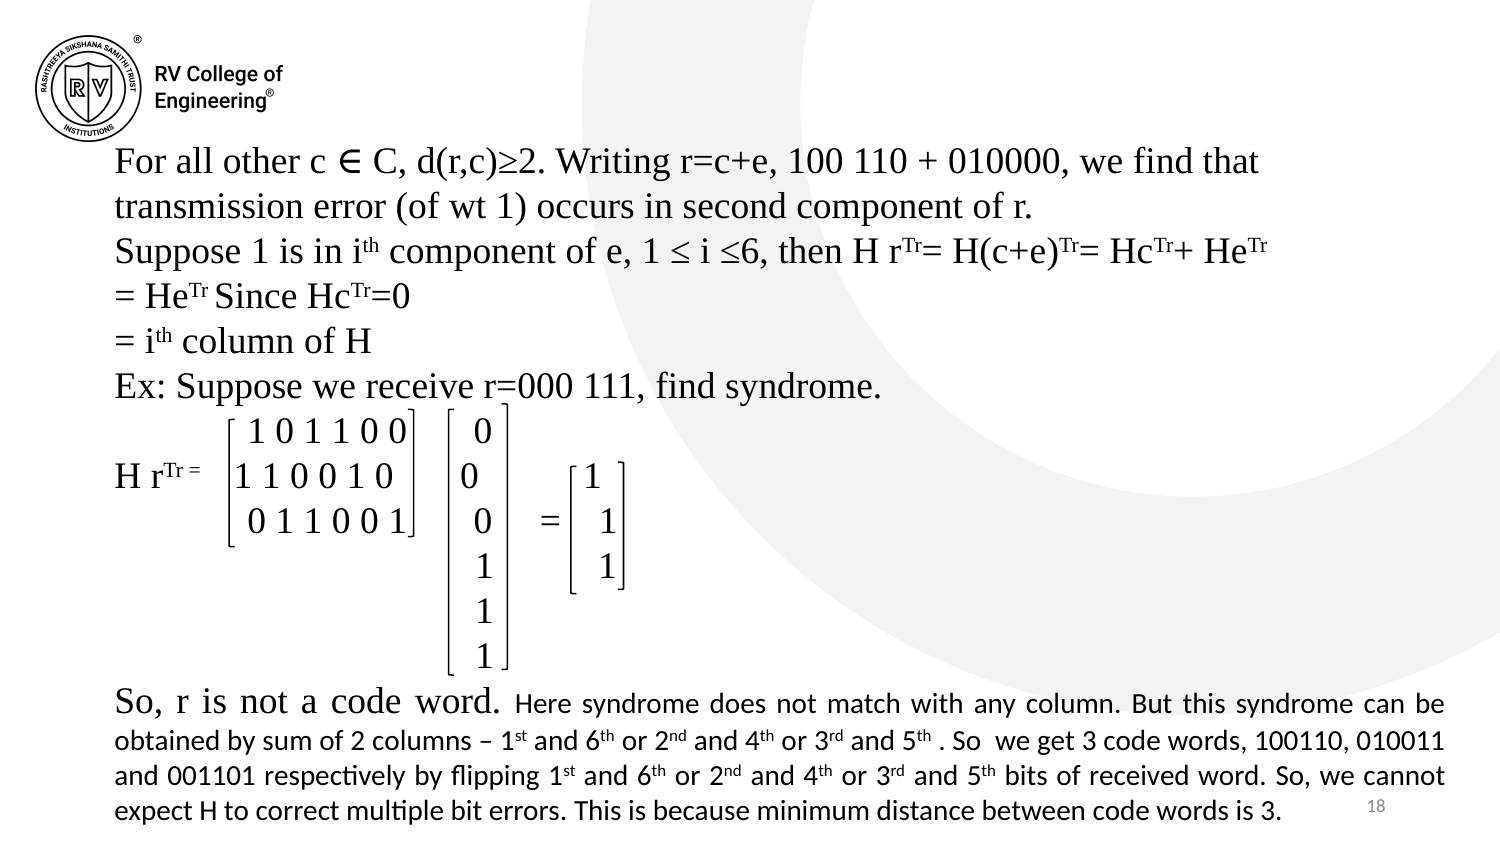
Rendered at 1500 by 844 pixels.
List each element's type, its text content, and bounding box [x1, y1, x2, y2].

picture [0, 0, 1500, 844]
text_box [570, 466, 577, 594]
text_box [617, 462, 624, 590]
text_box For all other c ∈ C, d(r,c)≥2. Writing r=c+e, 100 110 + 010000, we find that transmission error (of wt 1) occurs in second component of r. Suppose 1 is in ith component of e, 1 ≤ i ≤6, then H rTr= H(c+e)Tr= HcTr+ HeTr = HeTr Since HcTr=0 = ith column of H Ex: Suppose we receive r=000 111, find syndrome. 1 0 1 1 0 0 0 H rTr = 1 1 0 0 1 0 0 1 0 1 1 0 0 1 0 = 1 1 1 1 1 So, r is not a code word. Here syndrome does not match with any column. But this syndrome can be obtained by sum of 2 columns – 1st and 6th or 2nd and 4th or 3rd and 5th . So we get 3 code words, 100110, 010011 and 001101 respectively by flipping 1st and 6th or 2nd and 4th or 3rd and 5th bits of received word. So, we cannot expect H to correct multiple bit errors. This is because minimum distance between code words is 3. [103, 130, 1457, 844]
text_box [229, 419, 235, 547]
text_box [448, 409, 455, 676]
text_box [407, 409, 414, 537]
text_box [501, 403, 508, 670]
